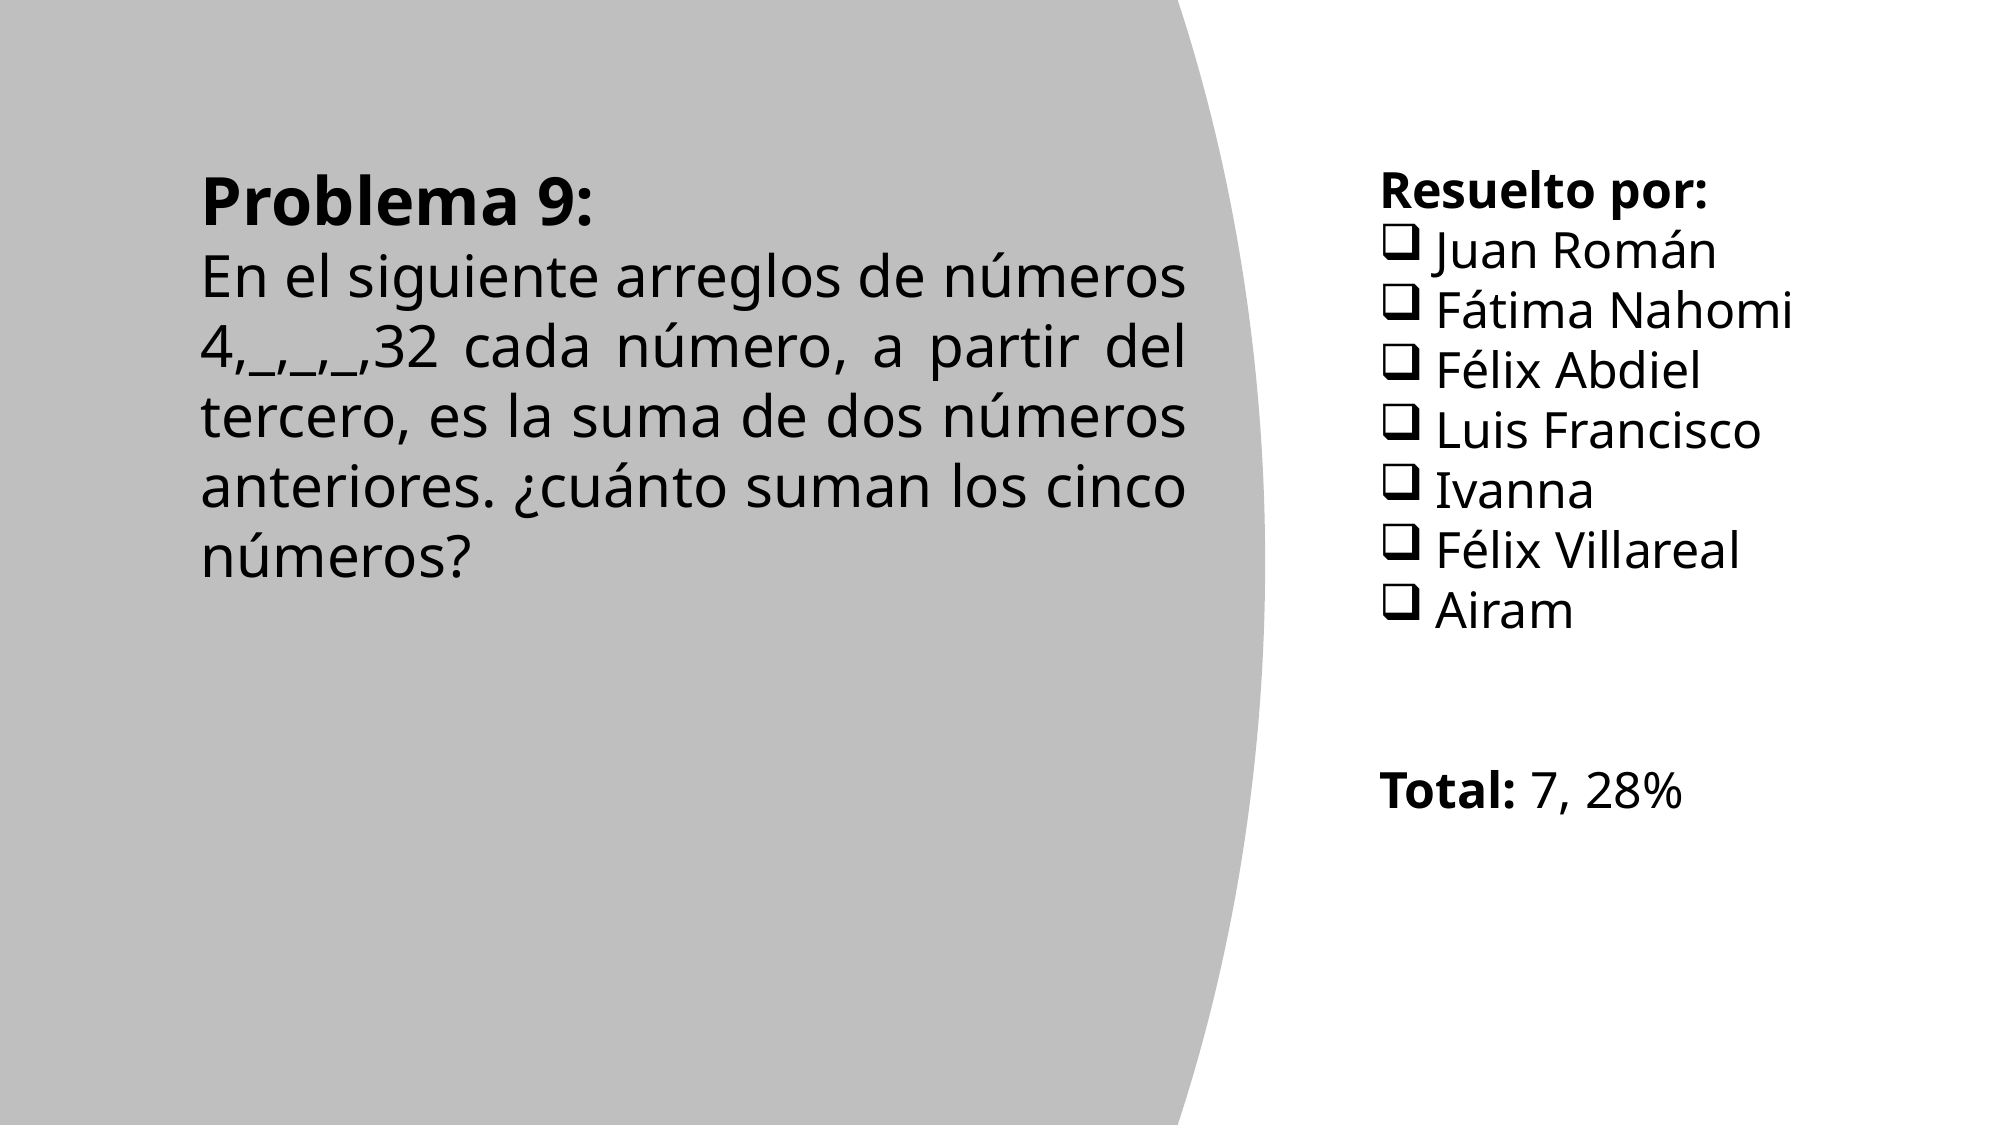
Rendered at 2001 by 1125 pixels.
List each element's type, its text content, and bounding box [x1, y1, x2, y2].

text_box [0, 0, 1267, 1125]
text_box Problema 9: En el siguiente arreglos de números 4,_,_,_,32 cada número, a partir del tercero, es la suma de dos números anteriores. ¿cuánto suman los cinco números? [185, 151, 1203, 597]
text_box Resuelto por: Juan Román Fátima Nahomi Félix Abdiel Luis Francisco Ivanna Félix Villareal Airam Total: 7, 28% [1364, 151, 1847, 827]
